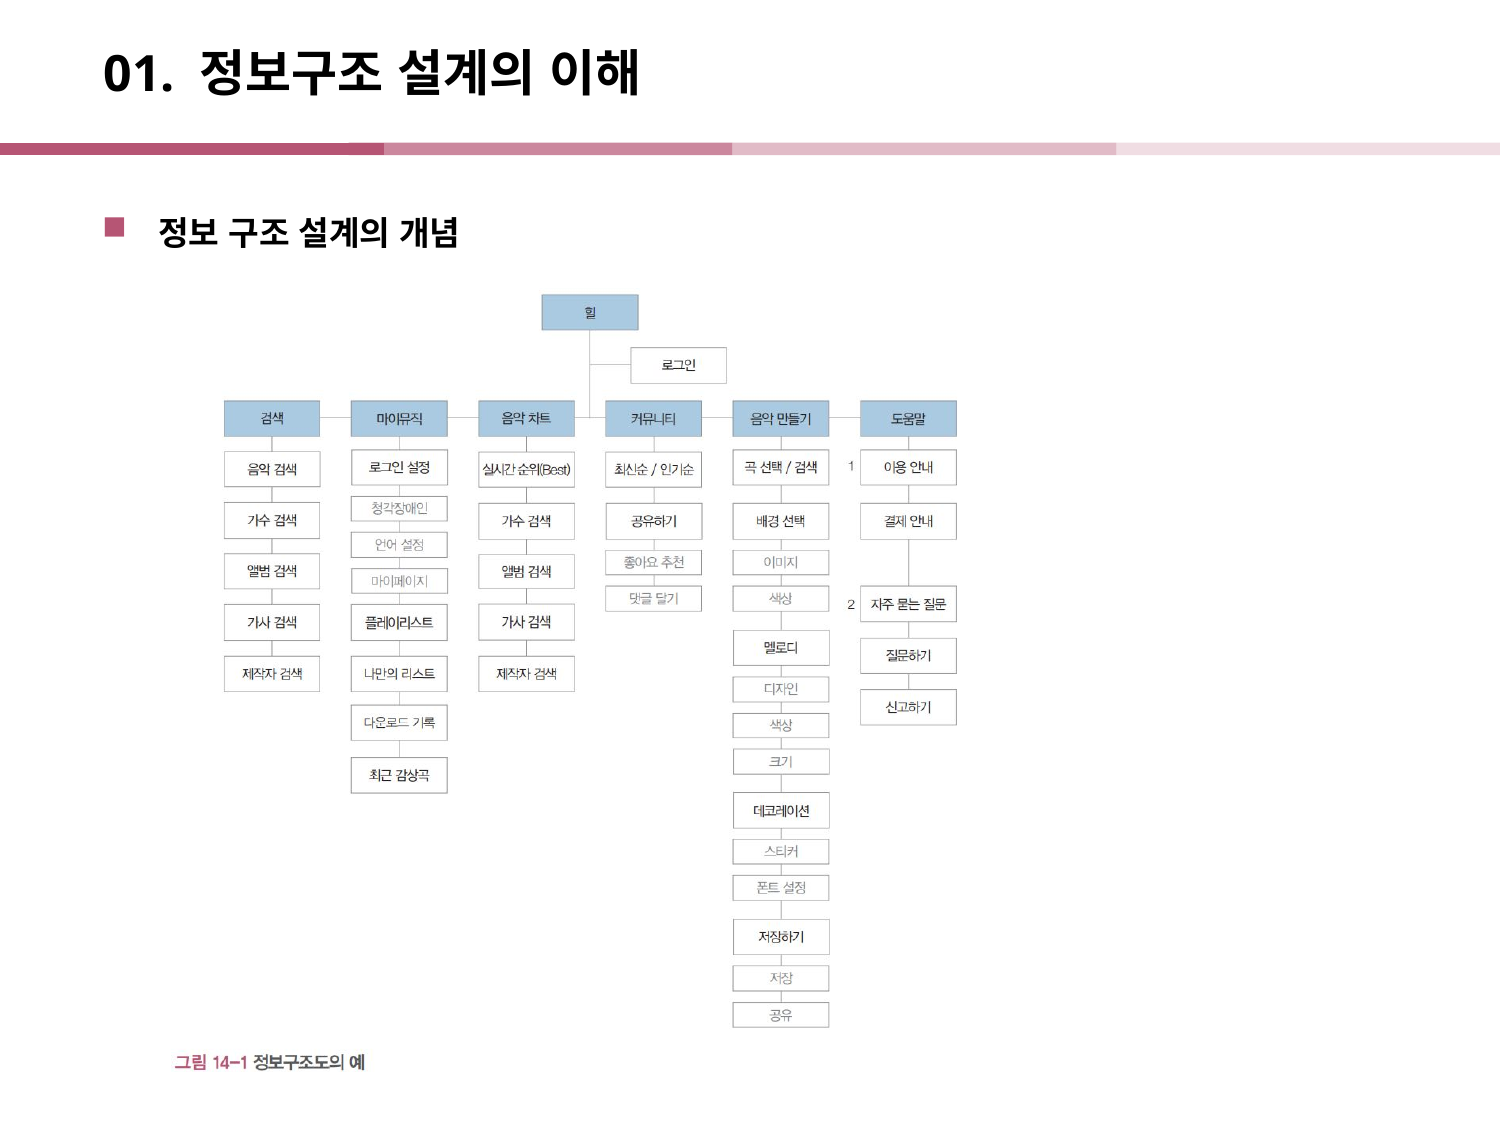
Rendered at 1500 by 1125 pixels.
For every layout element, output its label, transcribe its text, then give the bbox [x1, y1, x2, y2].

picture [171, 288, 963, 1072]
list 정보 구조 설계의 개념 [86, 184, 1459, 1071]
title 01. 정보구조 설계의 이해 [88, 30, 1329, 121]
